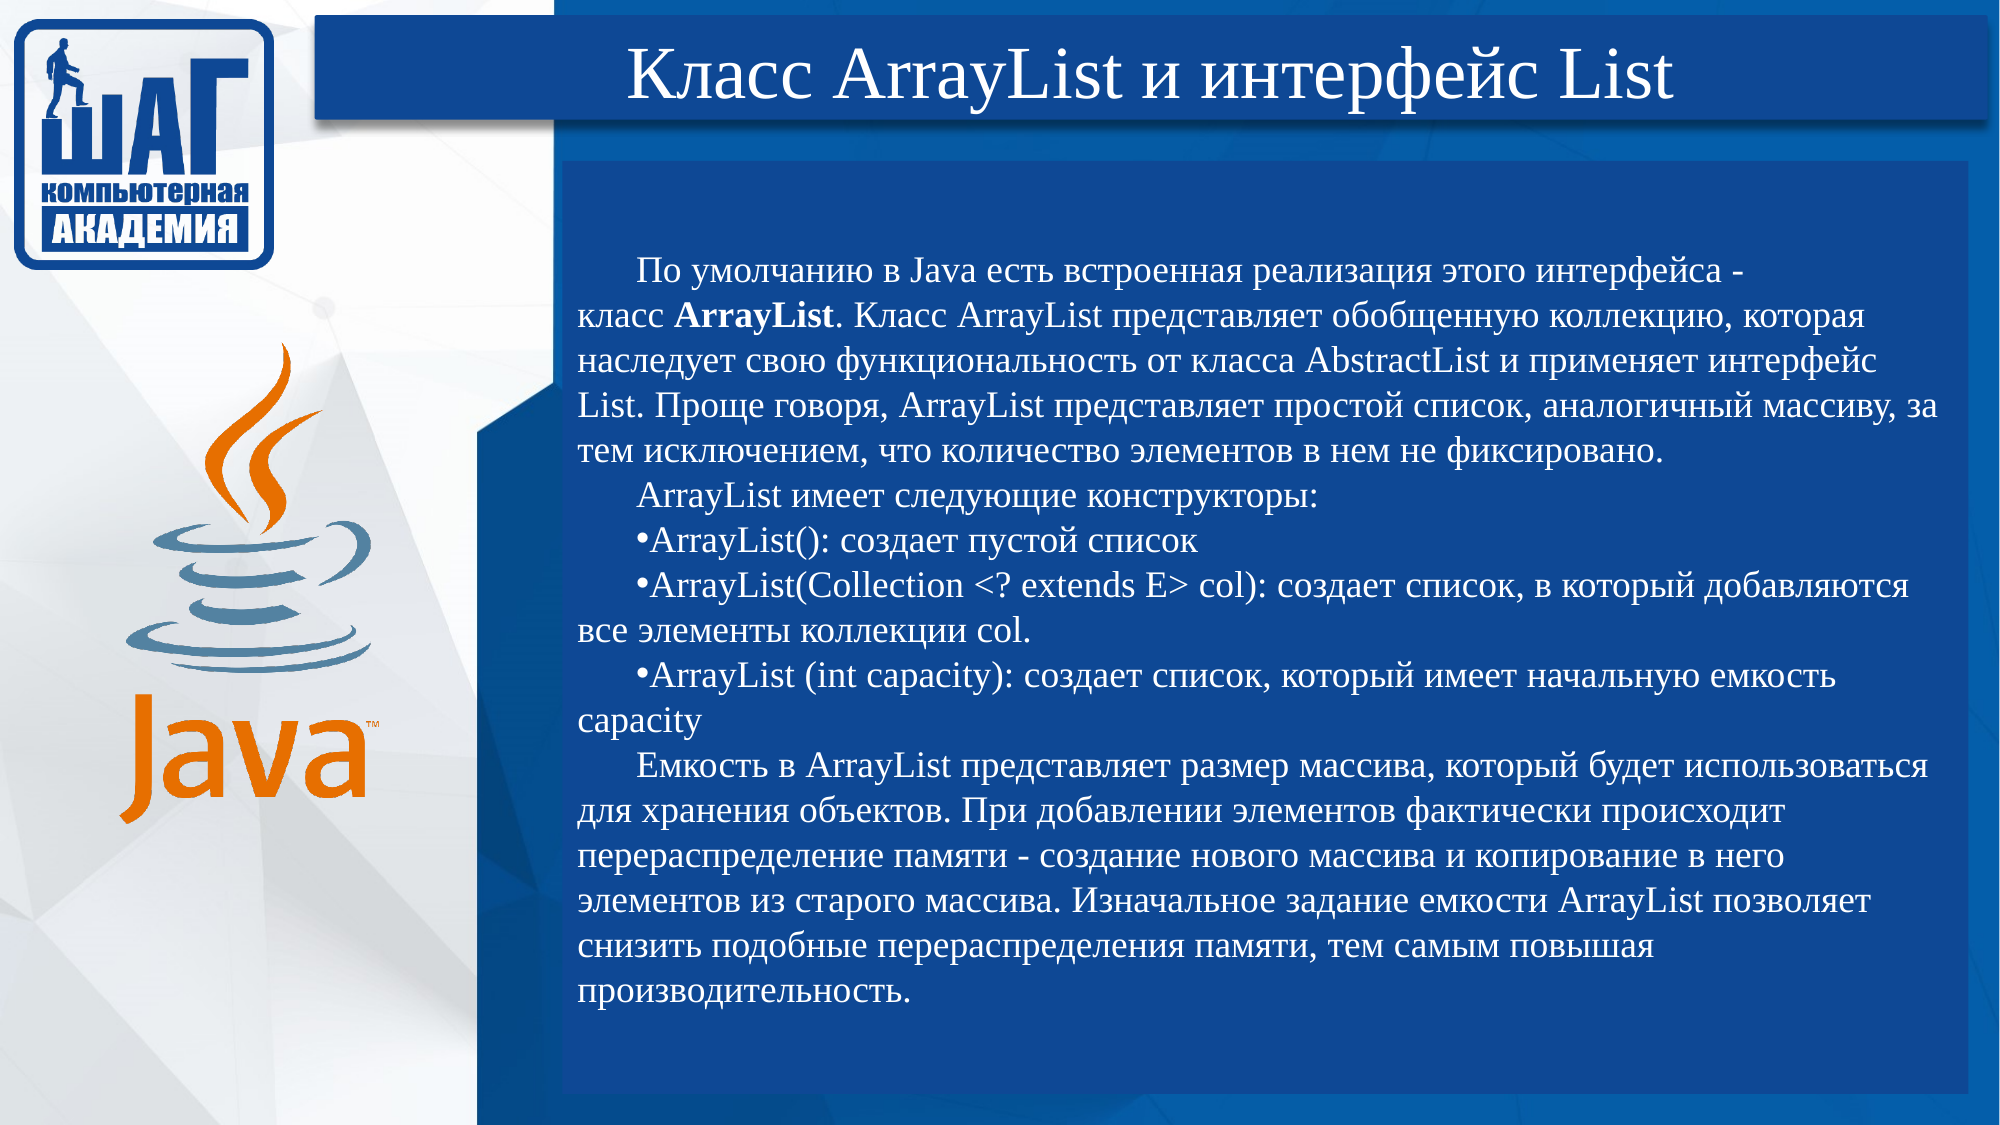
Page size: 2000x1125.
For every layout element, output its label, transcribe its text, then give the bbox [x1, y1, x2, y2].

list По умолчанию в Java есть встроенная реализация этого интерфейса - класс ArrayList. Класс ArrayList представляет обобщенную коллекцию, которая наследует свою функциональность от класса AbstractList и применяет интерфейс List. Проще говоря, ArrayList представляет простой список, аналогичный массиву, за тем исключением, что количество элементов в нем не фиксировано. ArrayList имеет следующие конструкторы: ArrayList(): создает пустой список ArrayList(Collection <? extends E> col): создает список, в который добавляются все элементы коллекции col. ArrayList (int capacity): создает список, который имеет начальную емкость capacity Емкость в ArrayList представляет размер массива, который будет использоваться для хранения объектов. При добавлении элементов фактически происходит перераспределение памяти - создание нового массива и копирование в него элементов из старого массива. Изначальное задание емкости ArrayList позволяет снизить подобные перераспределения памяти, тем самым повышая производительность. [562, 160, 1969, 1094]
text_box Класс ArrayList и интерфейс List [314, 15, 1988, 120]
picture [0, 0, 2000, 1125]
